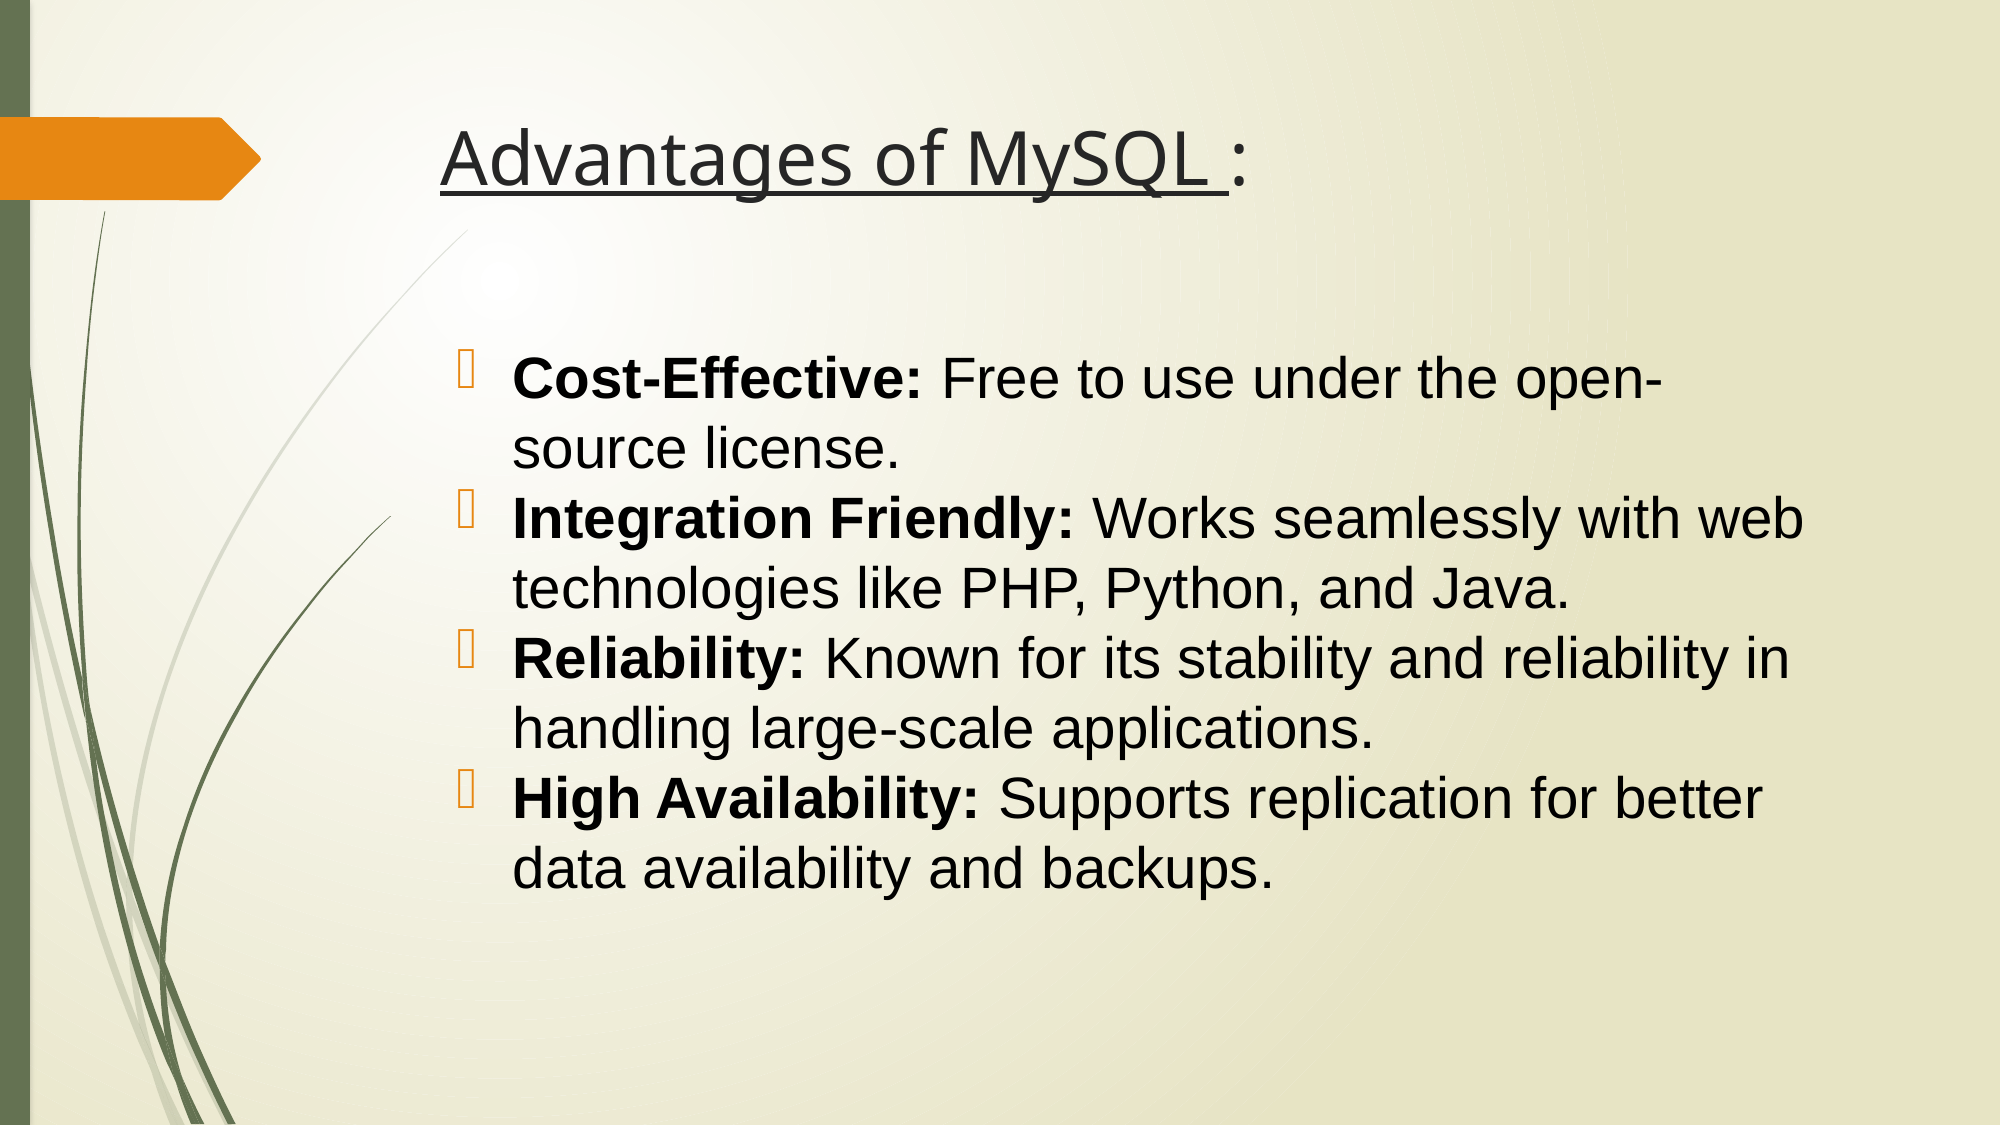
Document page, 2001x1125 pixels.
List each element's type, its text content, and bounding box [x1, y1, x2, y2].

title Advantages of MySQL : [425, 102, 1888, 313]
list Cost-Effective: Free to use under the open-source license. Integration Friendly: Works seamlessly with web technologies like PHP, Python, and Java. Reliability: Known for its stability and reliability in handling large-scale applications. High Availability: Supports replication for better data availability and backups. [441, 293, 1853, 947]
